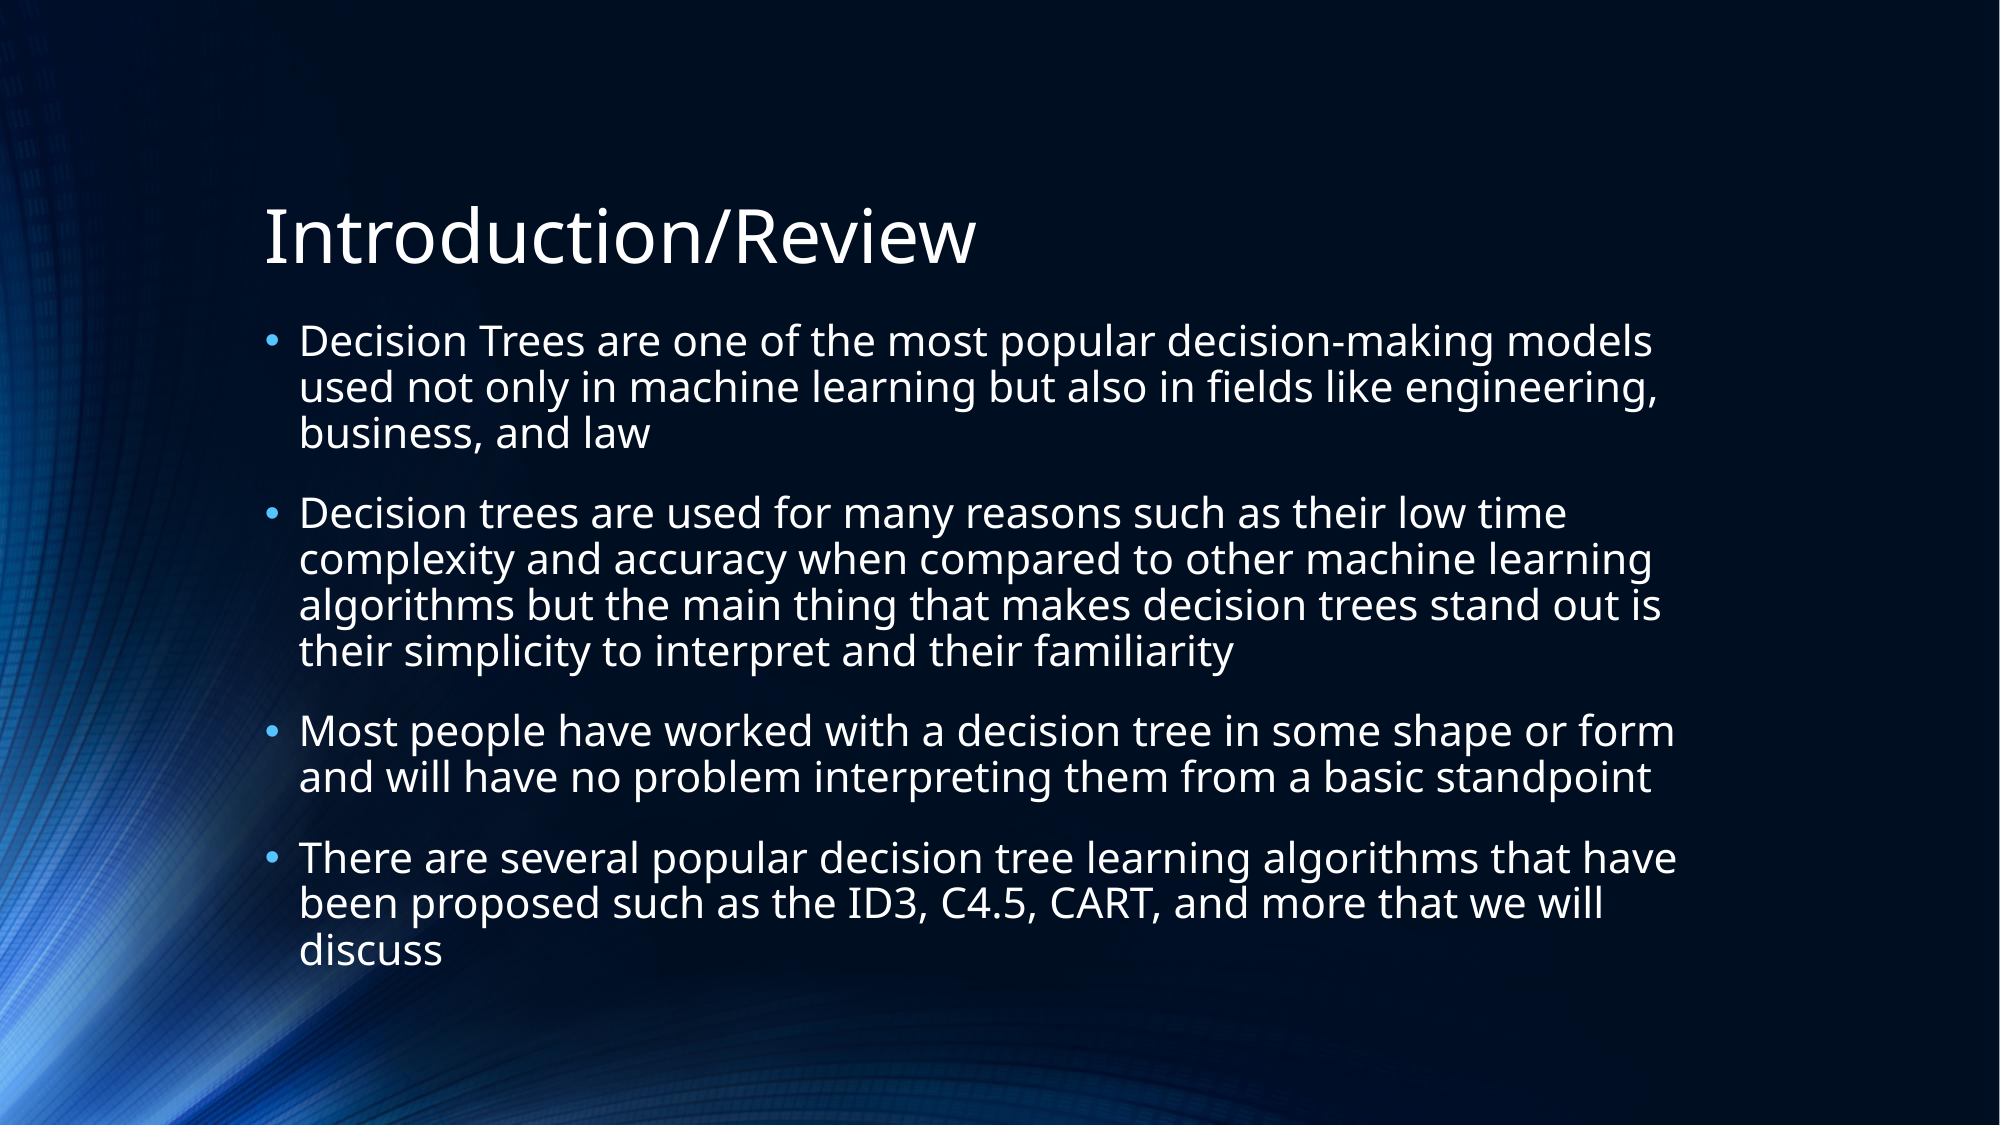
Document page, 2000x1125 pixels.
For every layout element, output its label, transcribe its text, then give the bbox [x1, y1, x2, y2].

picture [0, 0, 2000, 1125]
title Introduction/Review [249, 62, 1750, 288]
list Decision Trees are one of the most popular decision-making models used not only in machine learning but also in fields like engineering, business, and law Decision trees are used for many reasons such as their low time complexity and accuracy when compared to other machine learning algorithms but the main thing that makes decision trees stand out is their simplicity to interpret and their familiarity Most people have worked with a decision tree in some shape or form and will have no problem interpreting them from a basic standpoint There are several popular decision tree learning algorithms that have been proposed such as the ID3, C4.5, CART, and more that we will discuss [249, 312, 1749, 988]
